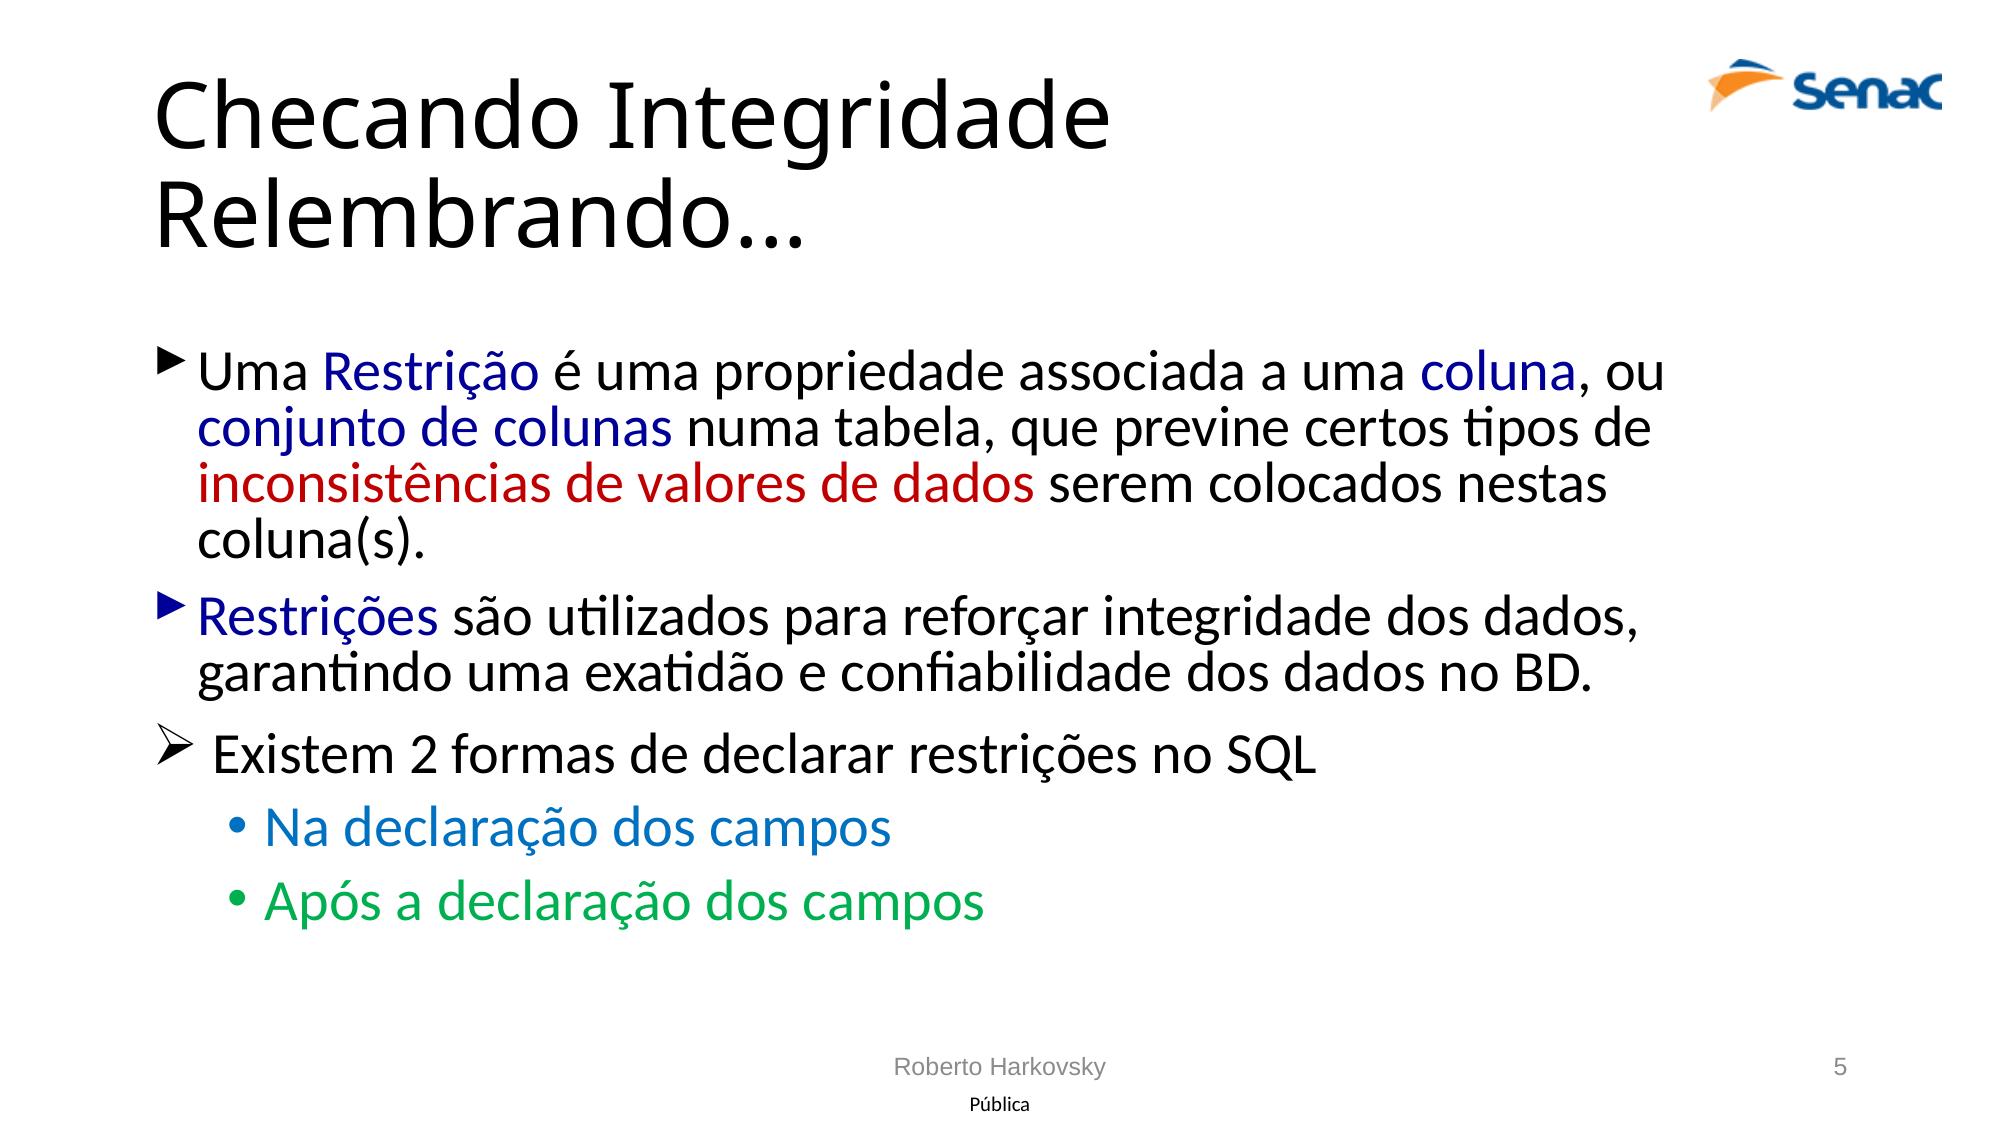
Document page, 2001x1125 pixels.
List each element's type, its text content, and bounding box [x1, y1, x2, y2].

footer Roberto Harkovsky [662, 1042, 1338, 1103]
list Uma Restrição é uma propriedade associada a uma coluna, ou conjunto de colunas numa tabela, que previne certos tipos de inconsistências de valores de dados serem colocados nestas coluna(s). Restrições são utilizados para reforçar integridade dos dados, garantindo uma exatidão e confiabilidade dos dados no BD. Existem 2 formas de declarar restrições no SQL Na declaração dos campos Após a declaração dos campos [137, 338, 1843, 848]
picture [1863, 59, 1942, 112]
title Checando Integridade Relembrando... [137, 59, 1863, 278]
slide_number 5 [1412, 1042, 1863, 1103]
